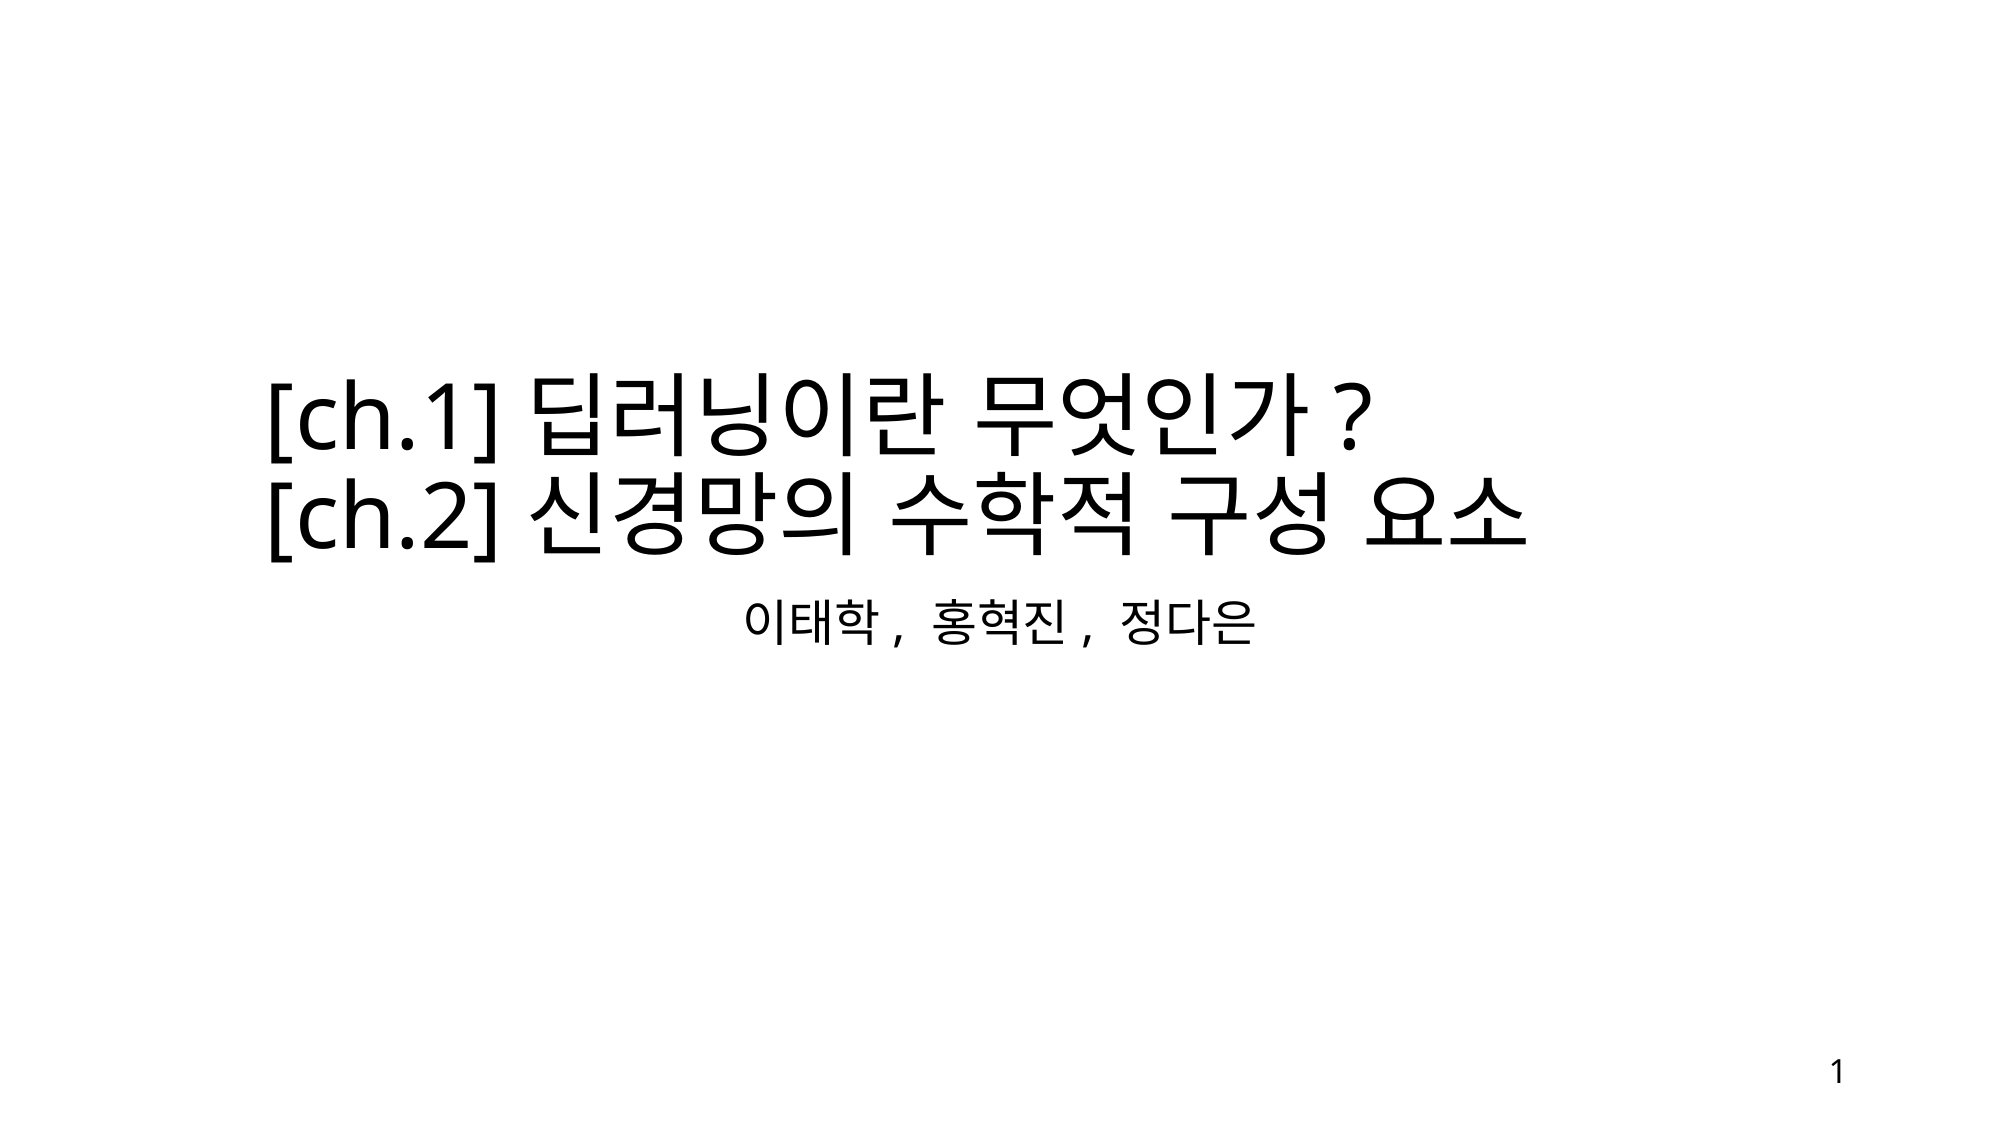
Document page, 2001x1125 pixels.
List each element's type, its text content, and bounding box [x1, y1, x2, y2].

subtitle 이태학, 홍혁진, 정다은 [249, 590, 1750, 863]
title [ch.1]딥러닝이란 무엇인가? [ch.2]신경망의 수학적 구성 요소 [249, 184, 1750, 576]
slide_number 1 [1412, 1042, 1863, 1103]
